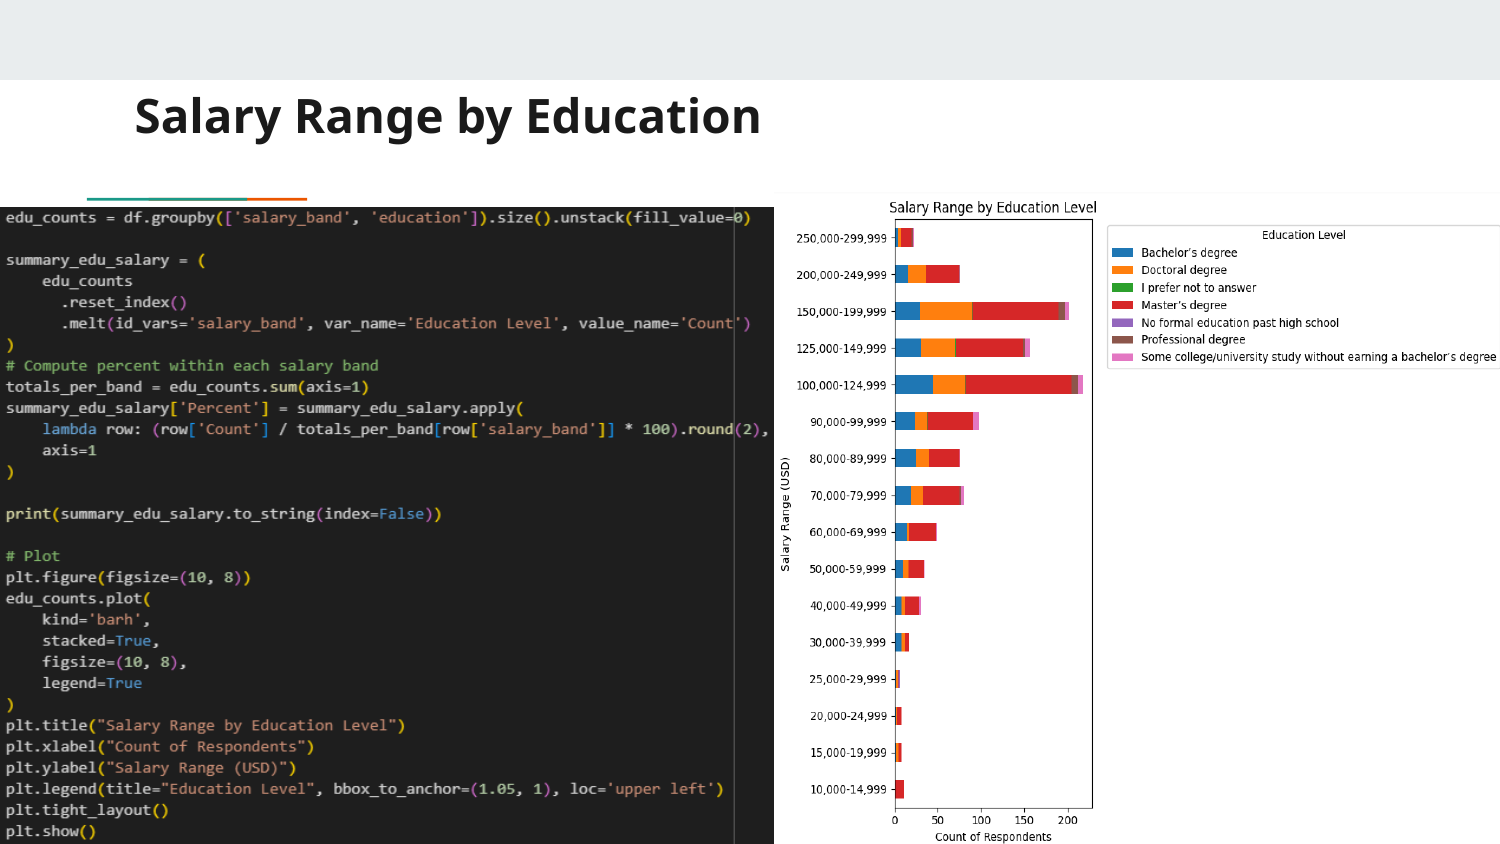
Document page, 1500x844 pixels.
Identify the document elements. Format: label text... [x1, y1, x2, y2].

picture [0, 192, 1500, 844]
title Salary Range by Education [119, 70, 1381, 159]
